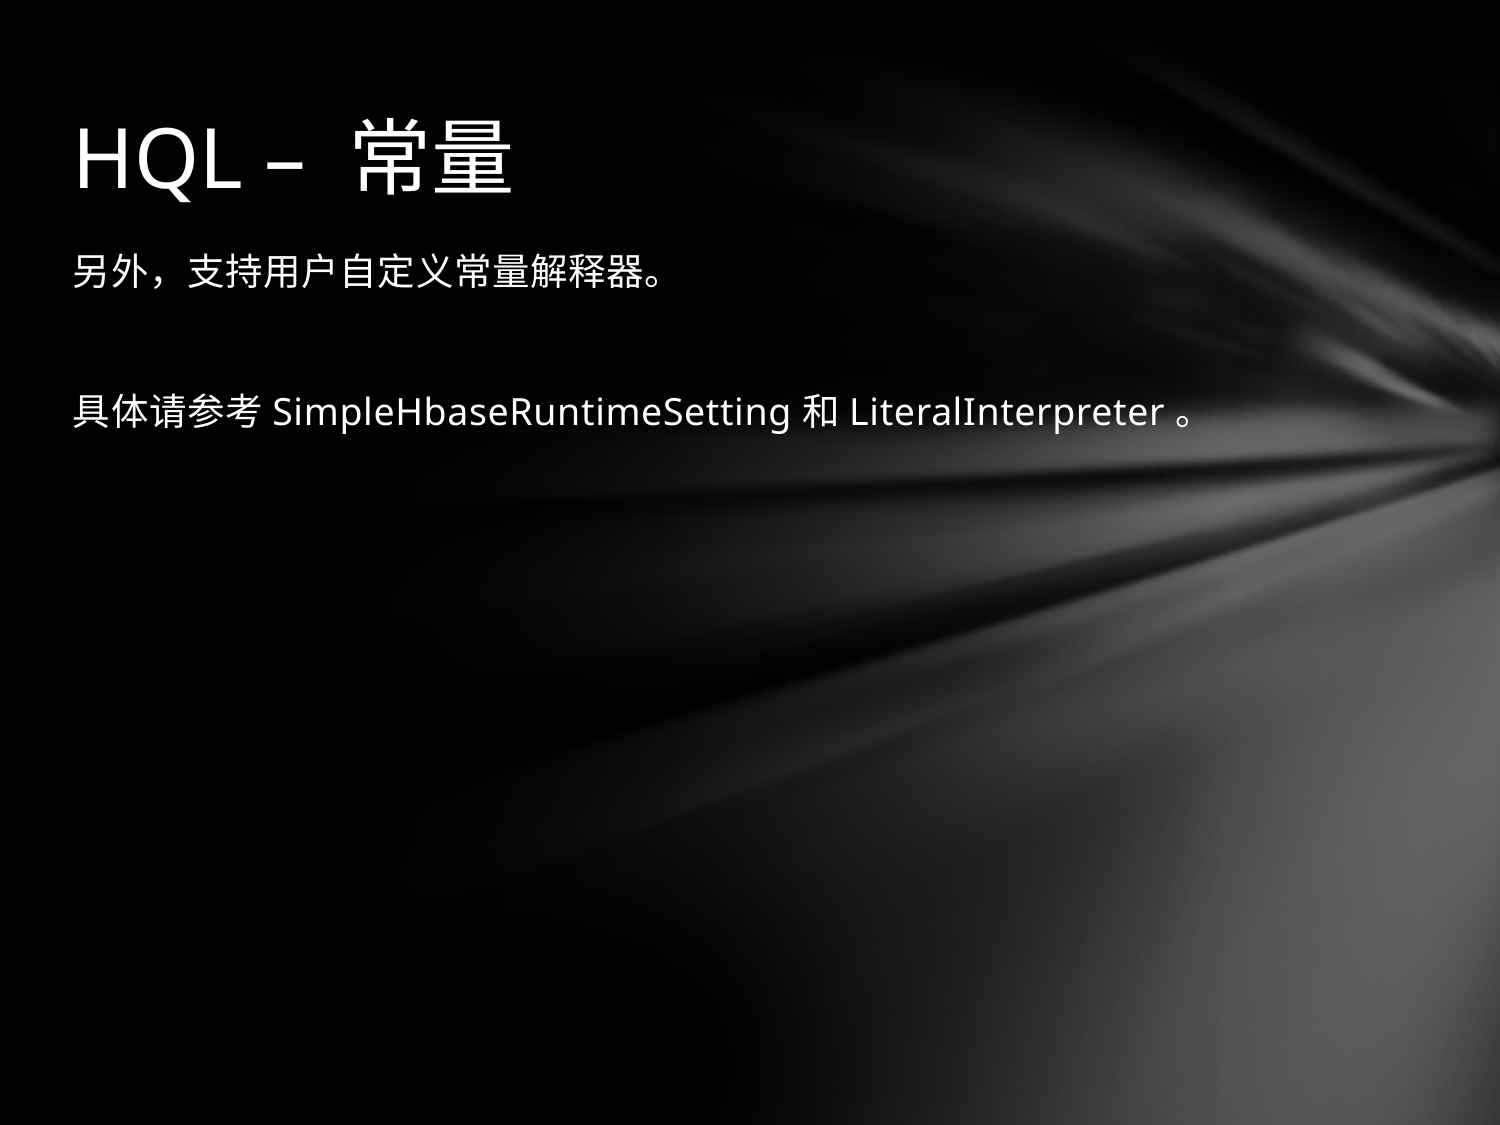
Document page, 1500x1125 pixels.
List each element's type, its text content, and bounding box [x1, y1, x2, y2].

list 另外，支持用户自定义常量解释器。 具体请参考SimpleHbaseRuntimeSetting和LiteralInterpreter。 [57, 239, 1318, 1015]
title HQL – 常量 [57, 37, 1318, 213]
